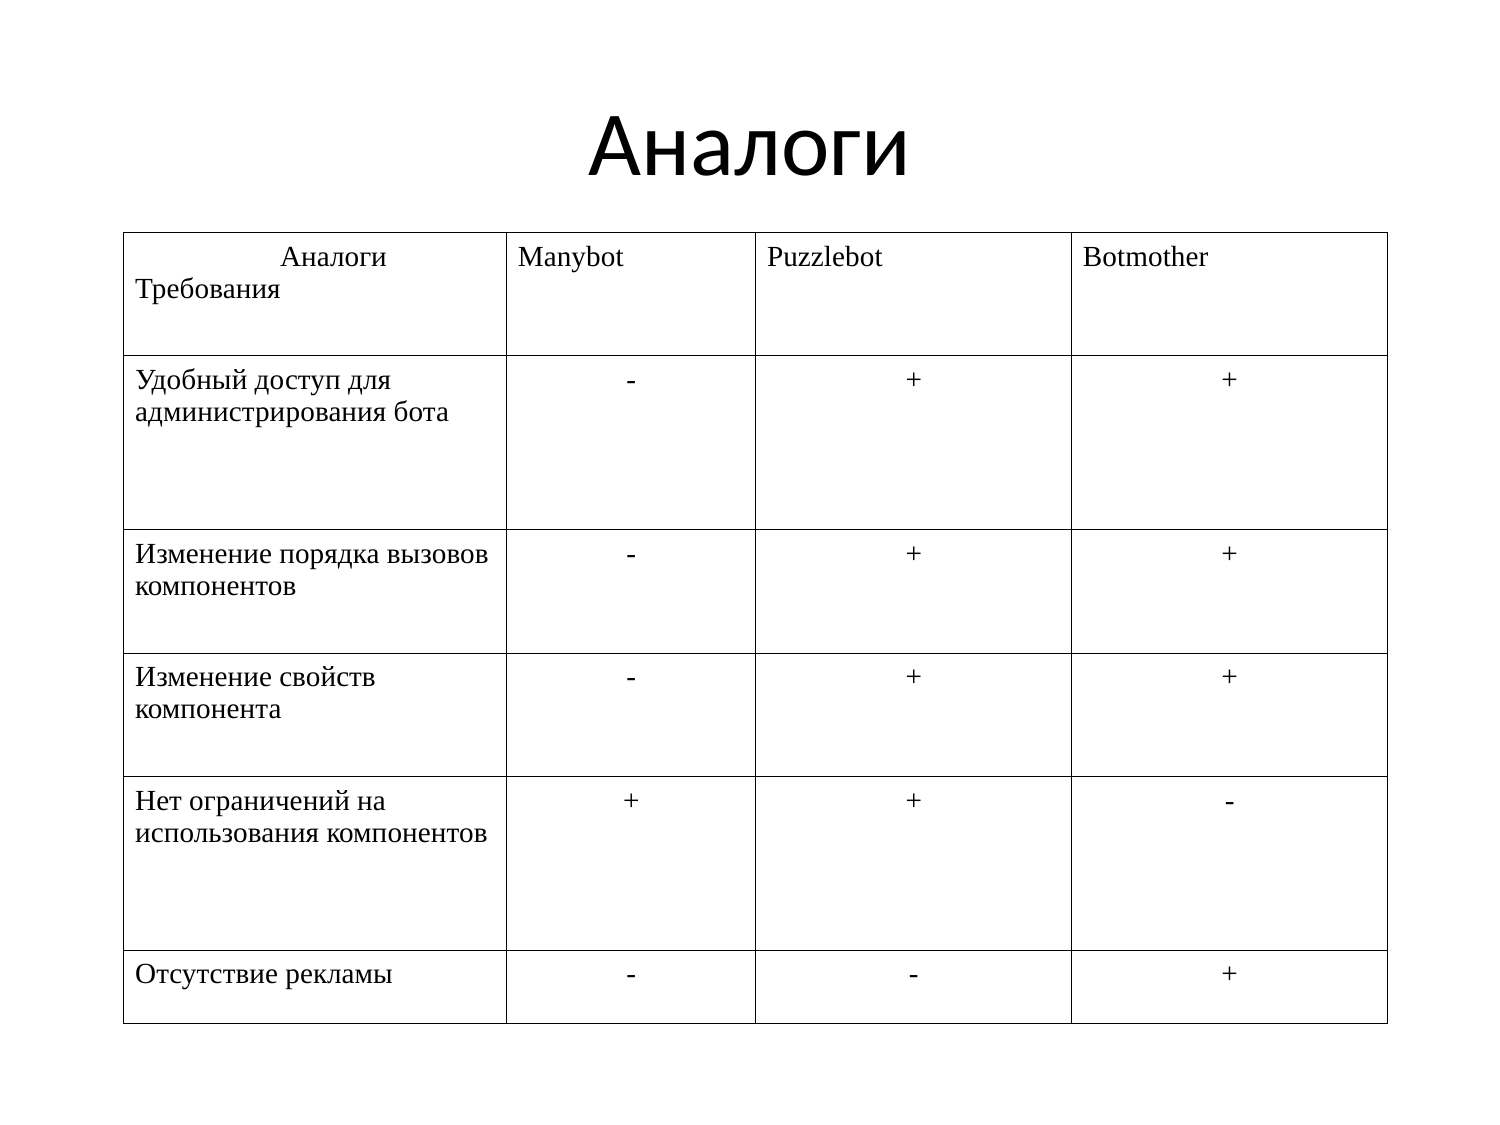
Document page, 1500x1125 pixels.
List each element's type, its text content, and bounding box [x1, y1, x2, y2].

table_cell Отсутствие рекламы [124, 951, 506, 1023]
table_cell - [507, 530, 755, 653]
table_cell - [507, 951, 755, 1023]
table_header Manybot [507, 233, 755, 355]
table_cell + [756, 777, 1071, 950]
table_cell - [1072, 777, 1387, 950]
table_cell + [1072, 951, 1387, 1023]
table_header Аналоги Требования [124, 233, 506, 355]
table_cell + [1072, 654, 1387, 776]
title Аналоги [75, 45, 1425, 233]
table_cell Изменение свойств компонента [124, 654, 506, 776]
table_header Puzzlebot [756, 233, 1071, 355]
table_cell + [507, 777, 755, 950]
table_cell - [507, 654, 755, 776]
table_cell + [1072, 530, 1387, 653]
table_cell - [507, 356, 755, 529]
table_cell Удобный доступ для администрирования бота [124, 356, 506, 529]
table_cell Изменение порядка вызовов компонентов [124, 530, 506, 653]
table_cell - [756, 951, 1071, 1023]
table_cell + [756, 356, 1071, 529]
table_cell Нет ограничений на использования компонентов [124, 777, 506, 950]
table_cell + [756, 654, 1071, 776]
table_cell + [1072, 356, 1387, 529]
table_cell + [756, 530, 1071, 653]
table_header Botmother [1072, 233, 1387, 355]
